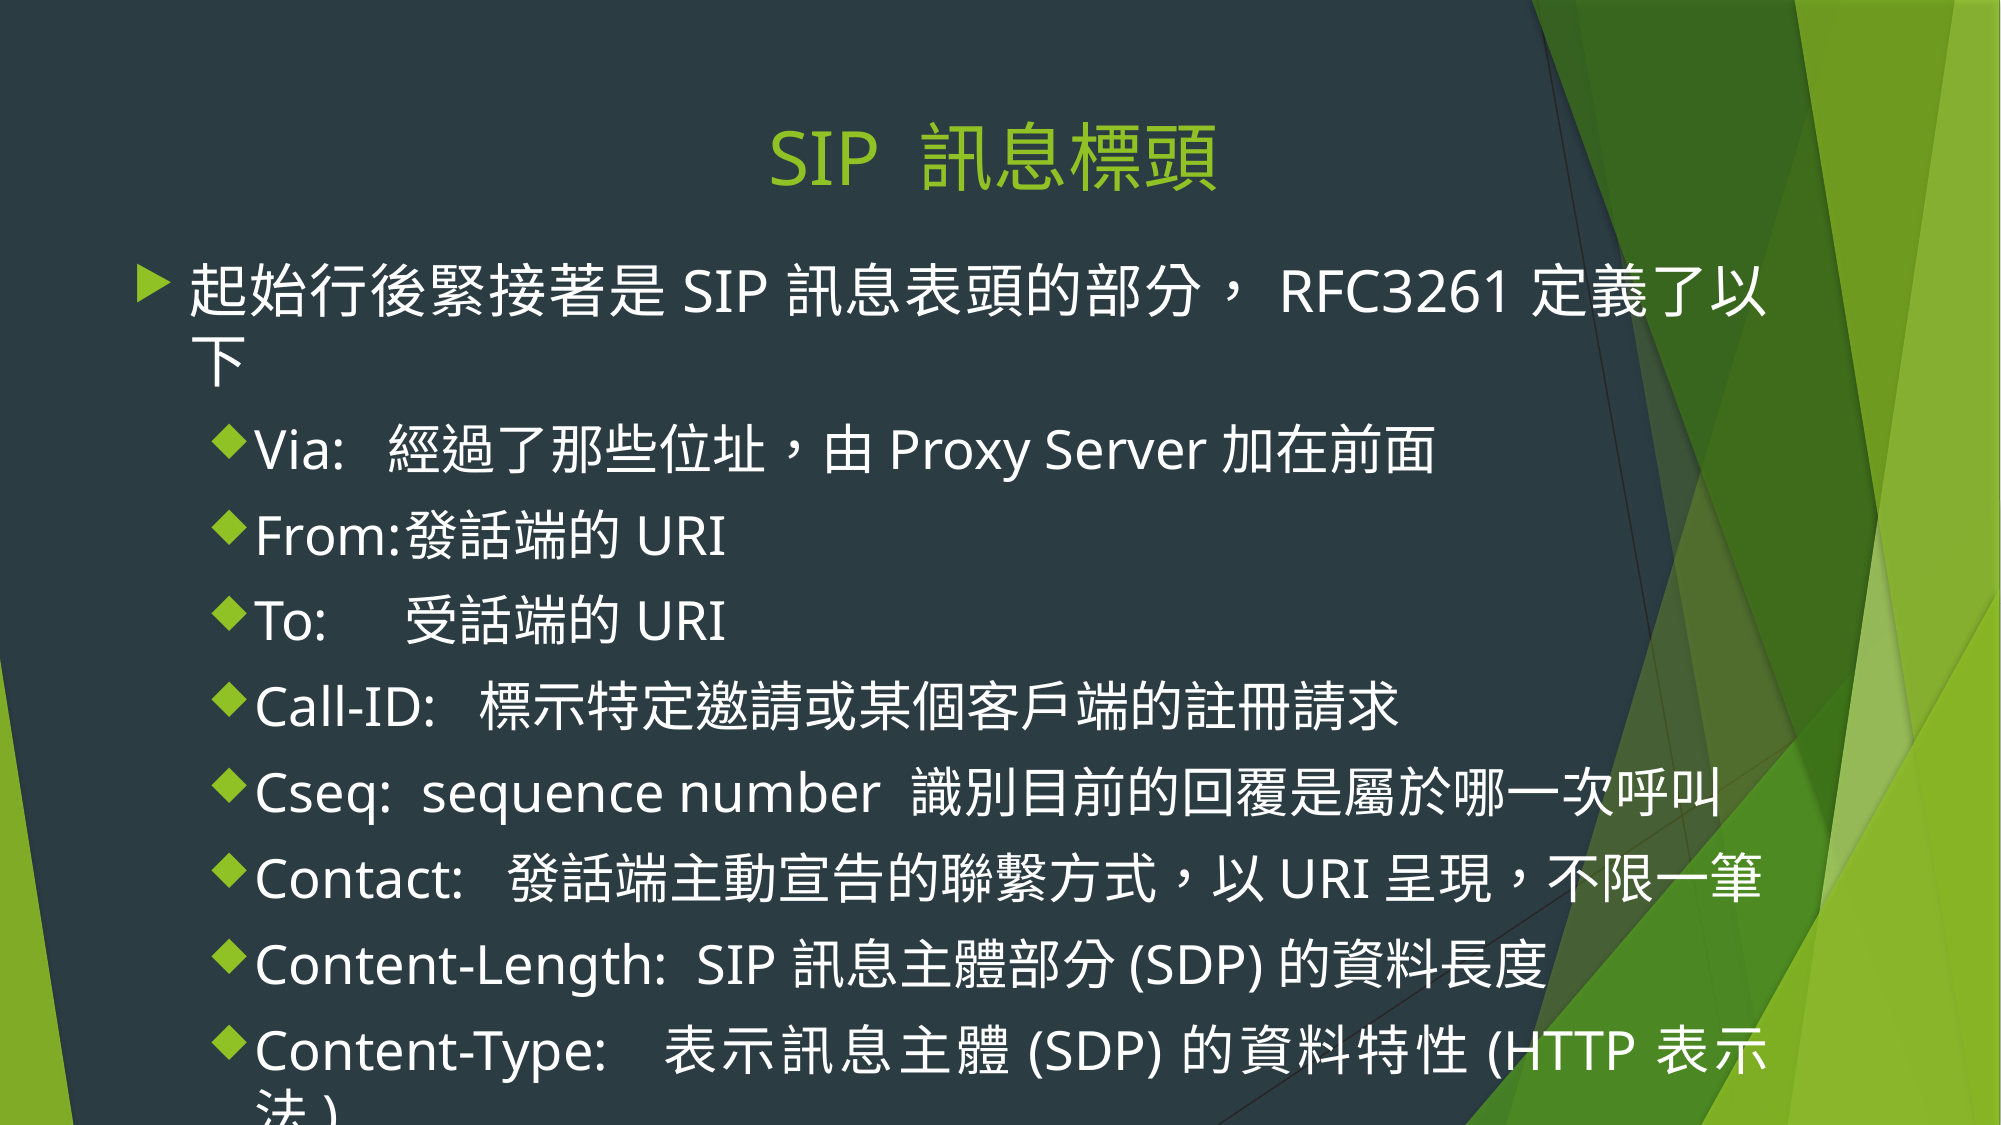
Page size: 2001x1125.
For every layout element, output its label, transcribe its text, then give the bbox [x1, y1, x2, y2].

list 起始行後緊接著是SIP訊息表頭的部分，RFC3261定義了以下 Via: 經過了那些位址，由Proxy Server加在前面 From: 發話端的URI To: 受話端的URI Call-ID: 標示特定邀請或某個客戶端的註冊請求 Cseq: sequence number 識別目前的回覆是屬於哪一次呼叫 Contact: 發話端主動宣告的聯繫方式，以URI呈現，不限一筆 Content-Length: SIP訊息主體部分(SDP)的資料長度 Content-Type: 表示訊息主體(SDP)的資料特性(HTTP表示法) 等等… [117, 246, 1784, 1025]
title SIP 訊息標頭 [288, 103, 1699, 246]
